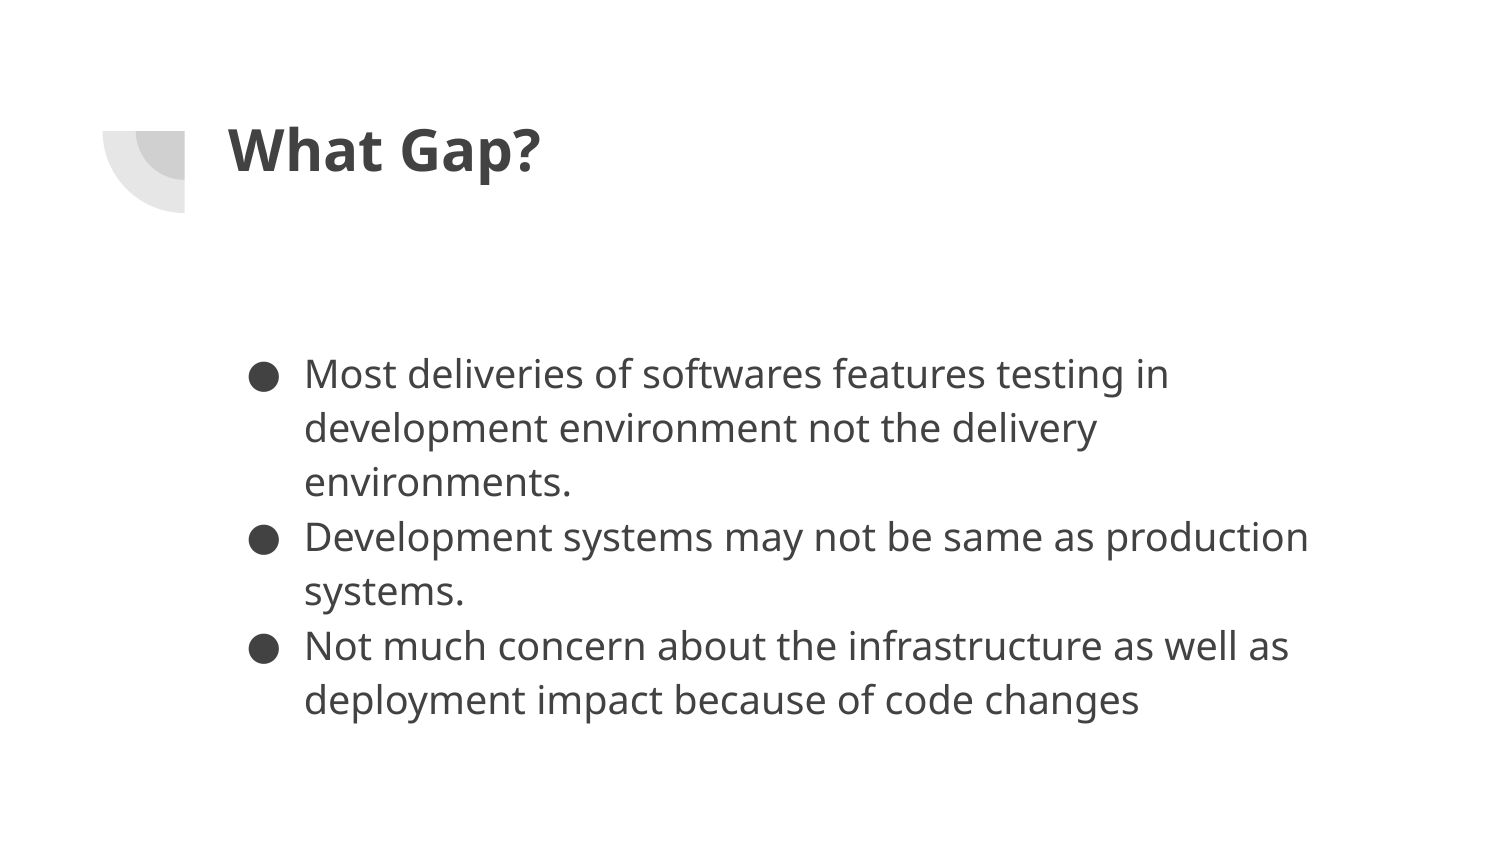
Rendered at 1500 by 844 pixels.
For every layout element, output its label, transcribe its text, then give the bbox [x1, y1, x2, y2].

list Most deliveries of softwares features testing in development environment not the delivery environments. Development systems may not be same as production systems. Not much concern about the infrastructure as well as deployment impact because of code changes [213, 326, 1368, 744]
title What Gap? [213, 98, 1368, 263]
